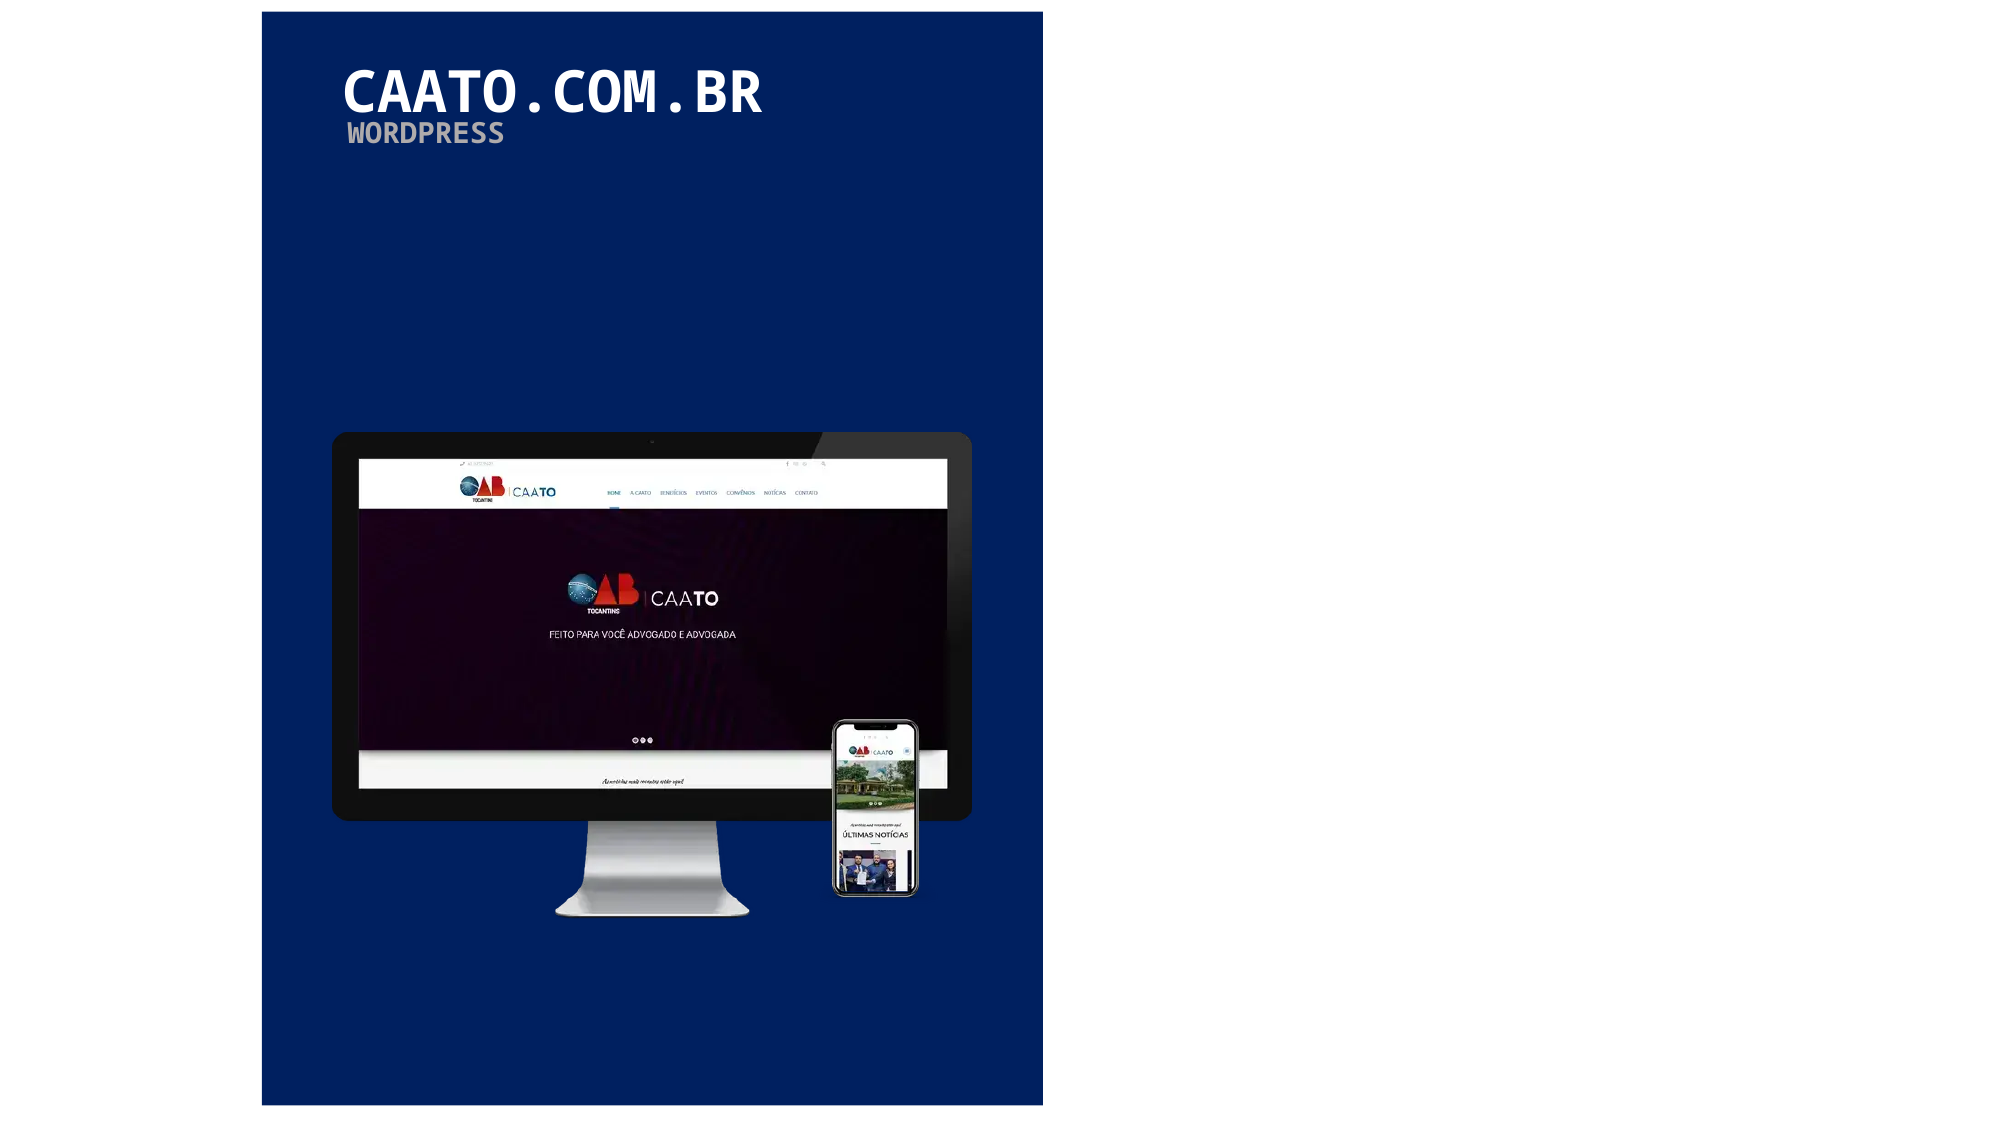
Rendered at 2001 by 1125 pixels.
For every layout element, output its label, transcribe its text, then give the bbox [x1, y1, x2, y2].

text_box WORDPRESS [332, 107, 927, 157]
text_box [261, 11, 1044, 1106]
picture [332, 432, 972, 919]
text_box CAATO.COM.BR [328, 46, 839, 132]
